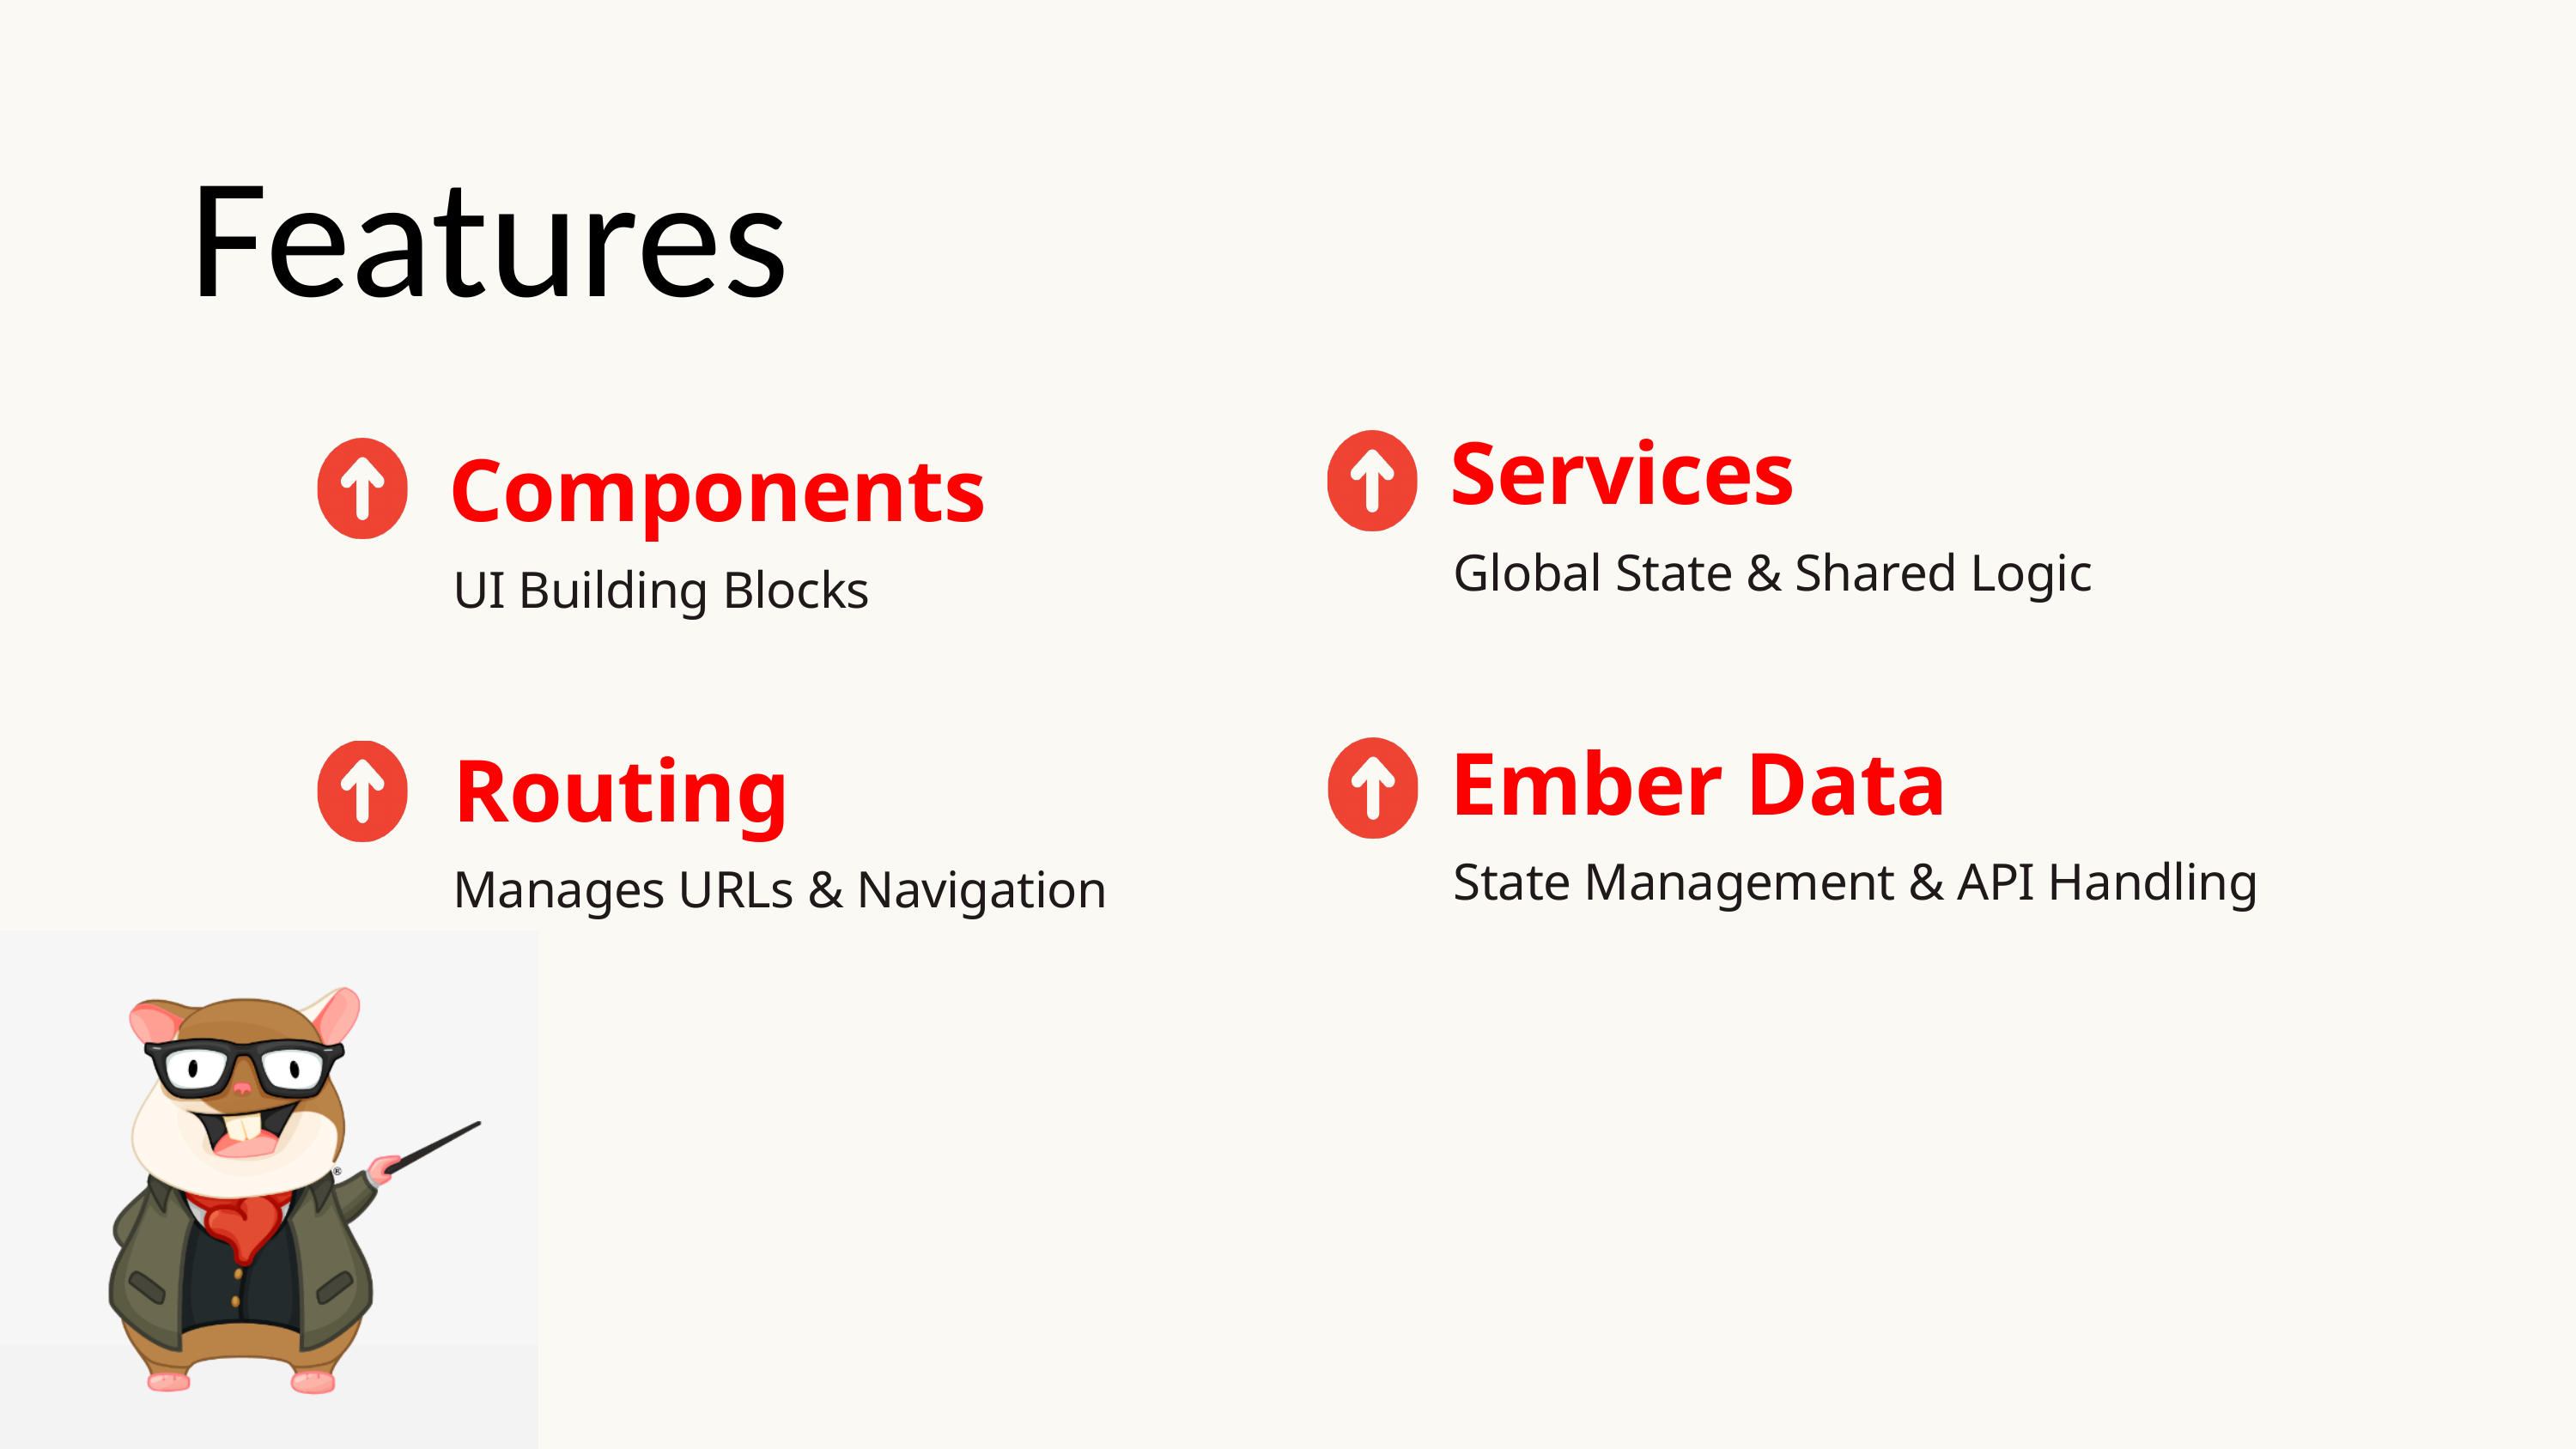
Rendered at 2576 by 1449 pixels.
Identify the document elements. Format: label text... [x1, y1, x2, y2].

text_box Routing [453, 770, 1418, 840]
text_box [317, 741, 408, 842]
text_box Manages URLs & Navigation [453, 858, 1372, 919]
text_box Services [1450, 452, 2415, 522]
text_box State Management & API Handling [1453, 850, 2372, 910]
text_box Components [448, 470, 1413, 539]
text_box [1327, 430, 1418, 531]
picture [0, 931, 539, 1449]
text_box Features [189, 156, 1406, 331]
text_box [1327, 737, 1419, 839]
text_box UI Building Blocks [453, 558, 1372, 619]
text_box [317, 438, 408, 540]
text_box Ember Data [1450, 763, 2415, 833]
text_box Global State & Shared Logic [1453, 540, 2372, 601]
